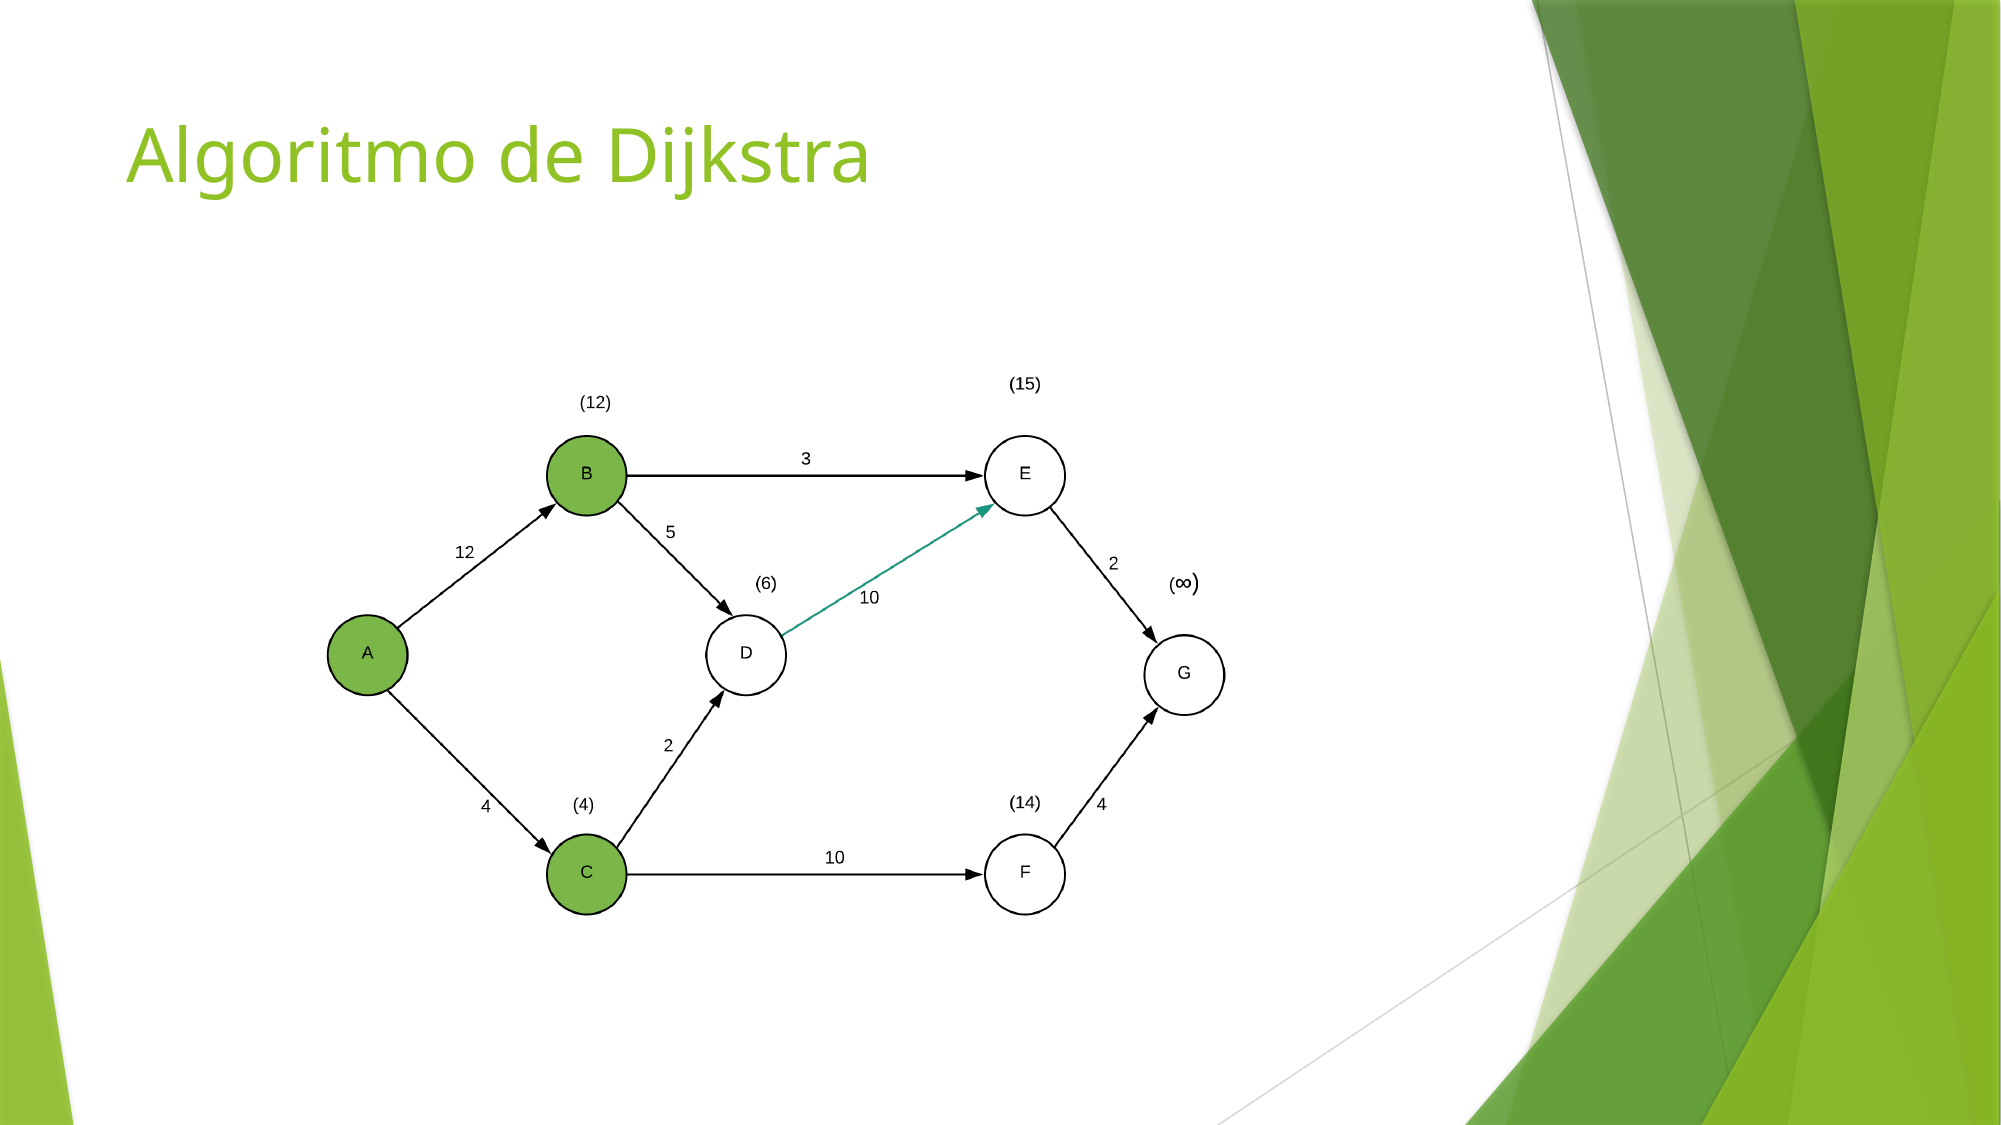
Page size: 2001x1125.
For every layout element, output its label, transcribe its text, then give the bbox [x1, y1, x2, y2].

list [288, 316, 1345, 954]
title Algoritmo de Dijkstra [111, 99, 1522, 317]
